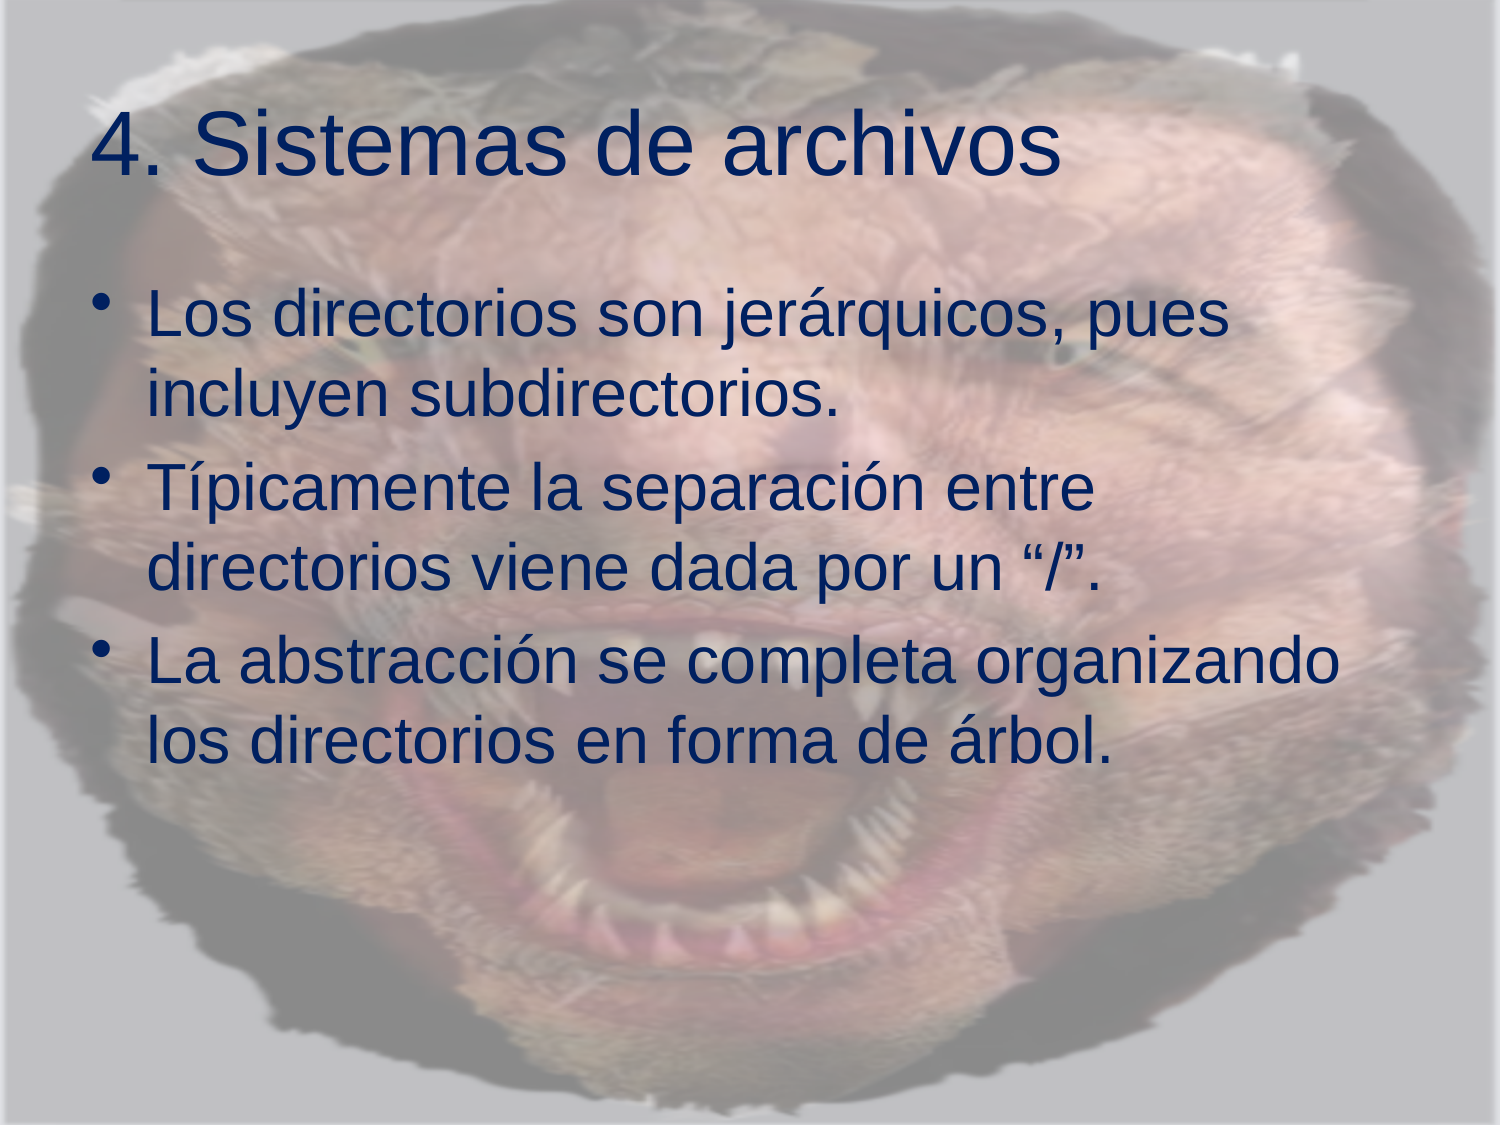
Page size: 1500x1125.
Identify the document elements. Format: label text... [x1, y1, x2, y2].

title 4. Sistemas de archivos [75, 45, 1425, 233]
list Los directorios son jerárquicos, pues incluyen subdirectorios. Típicamente la separación entre directorios viene dada por un “/”. La abstracción se completa organizando los directorios en forma de árbol. [75, 262, 1425, 1005]
